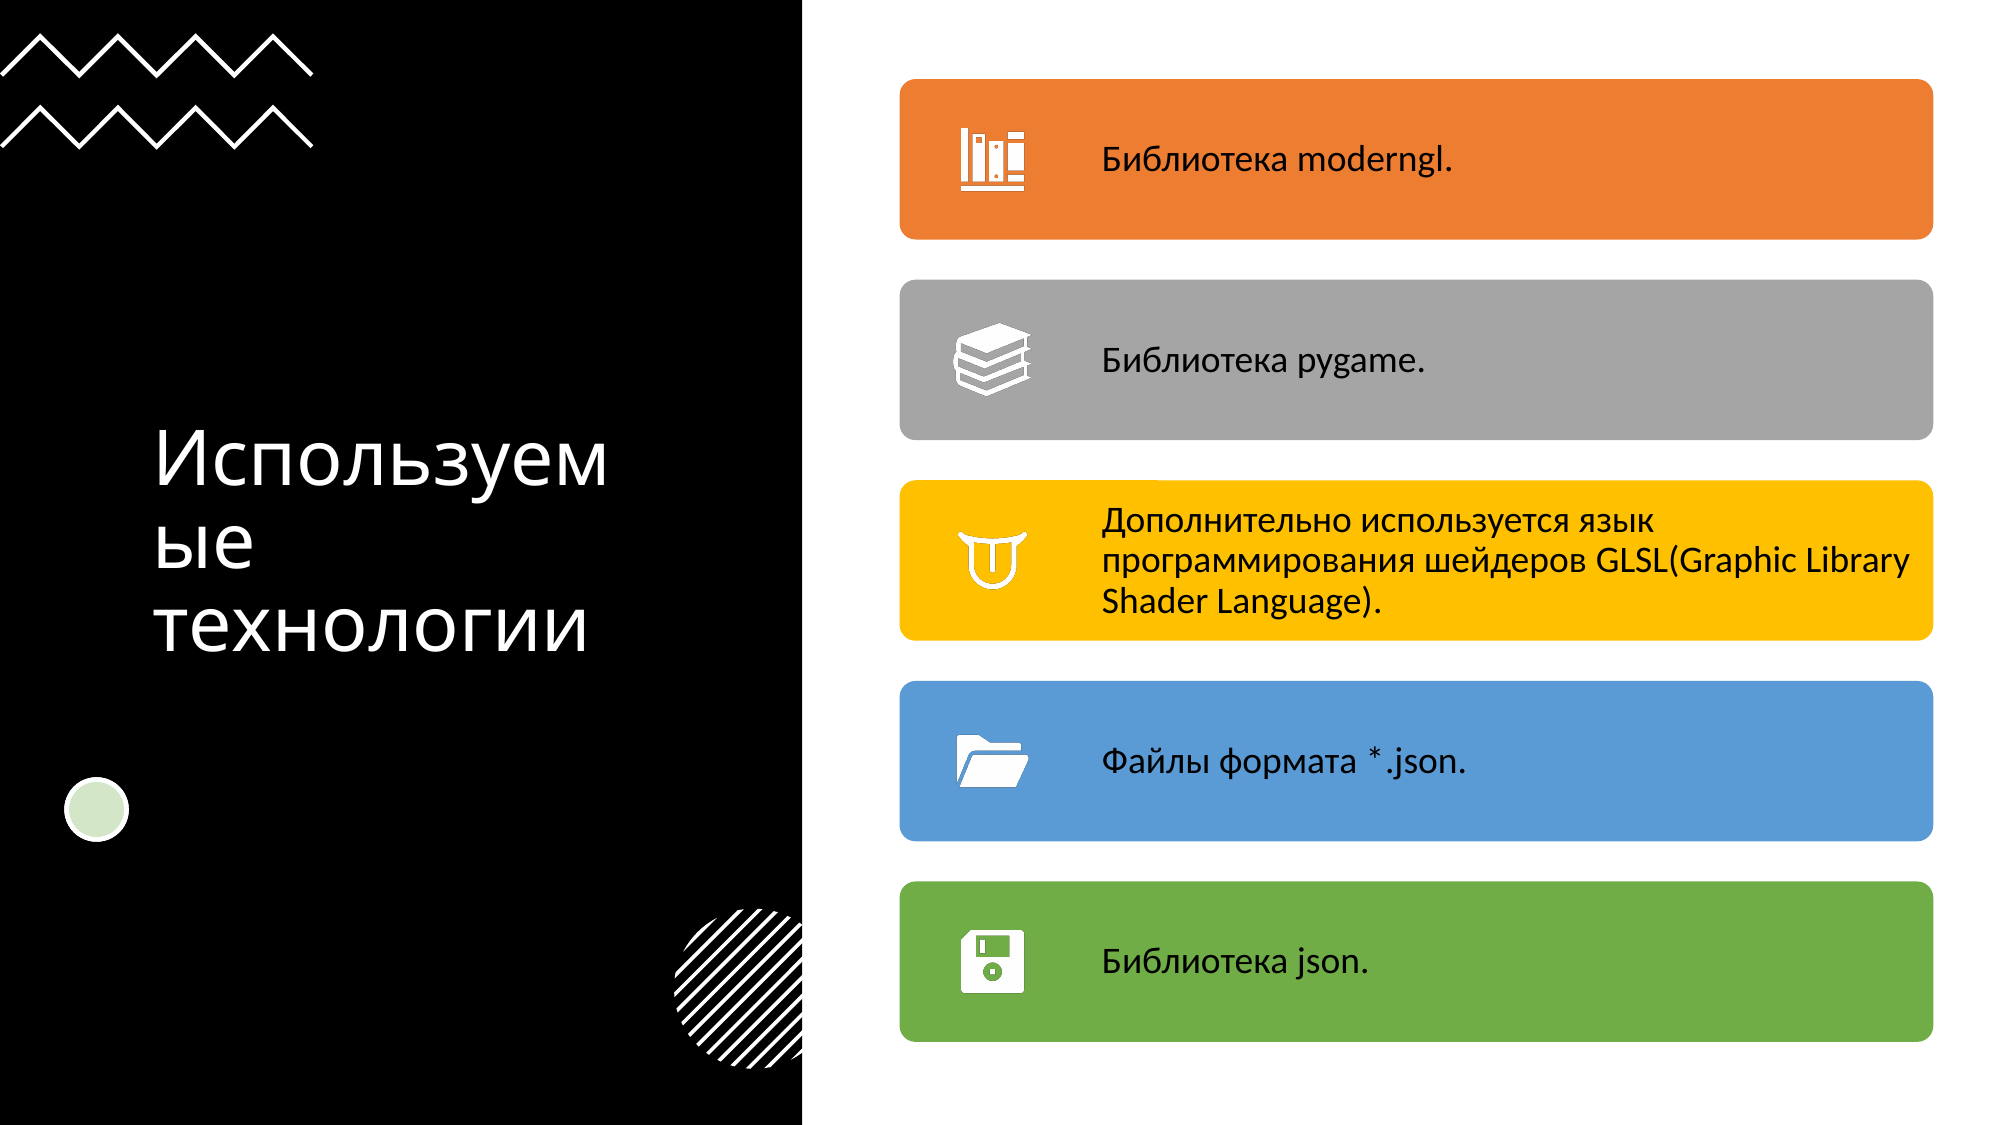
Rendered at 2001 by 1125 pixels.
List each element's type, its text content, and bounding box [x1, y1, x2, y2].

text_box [674, 908, 835, 1069]
text_box [803, 0, 2000, 1125]
title Используемые технологии [137, 196, 663, 892]
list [899, 78, 1934, 1043]
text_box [0, 33, 314, 150]
text_box [0, 0, 803, 1125]
text_box [65, 778, 128, 841]
